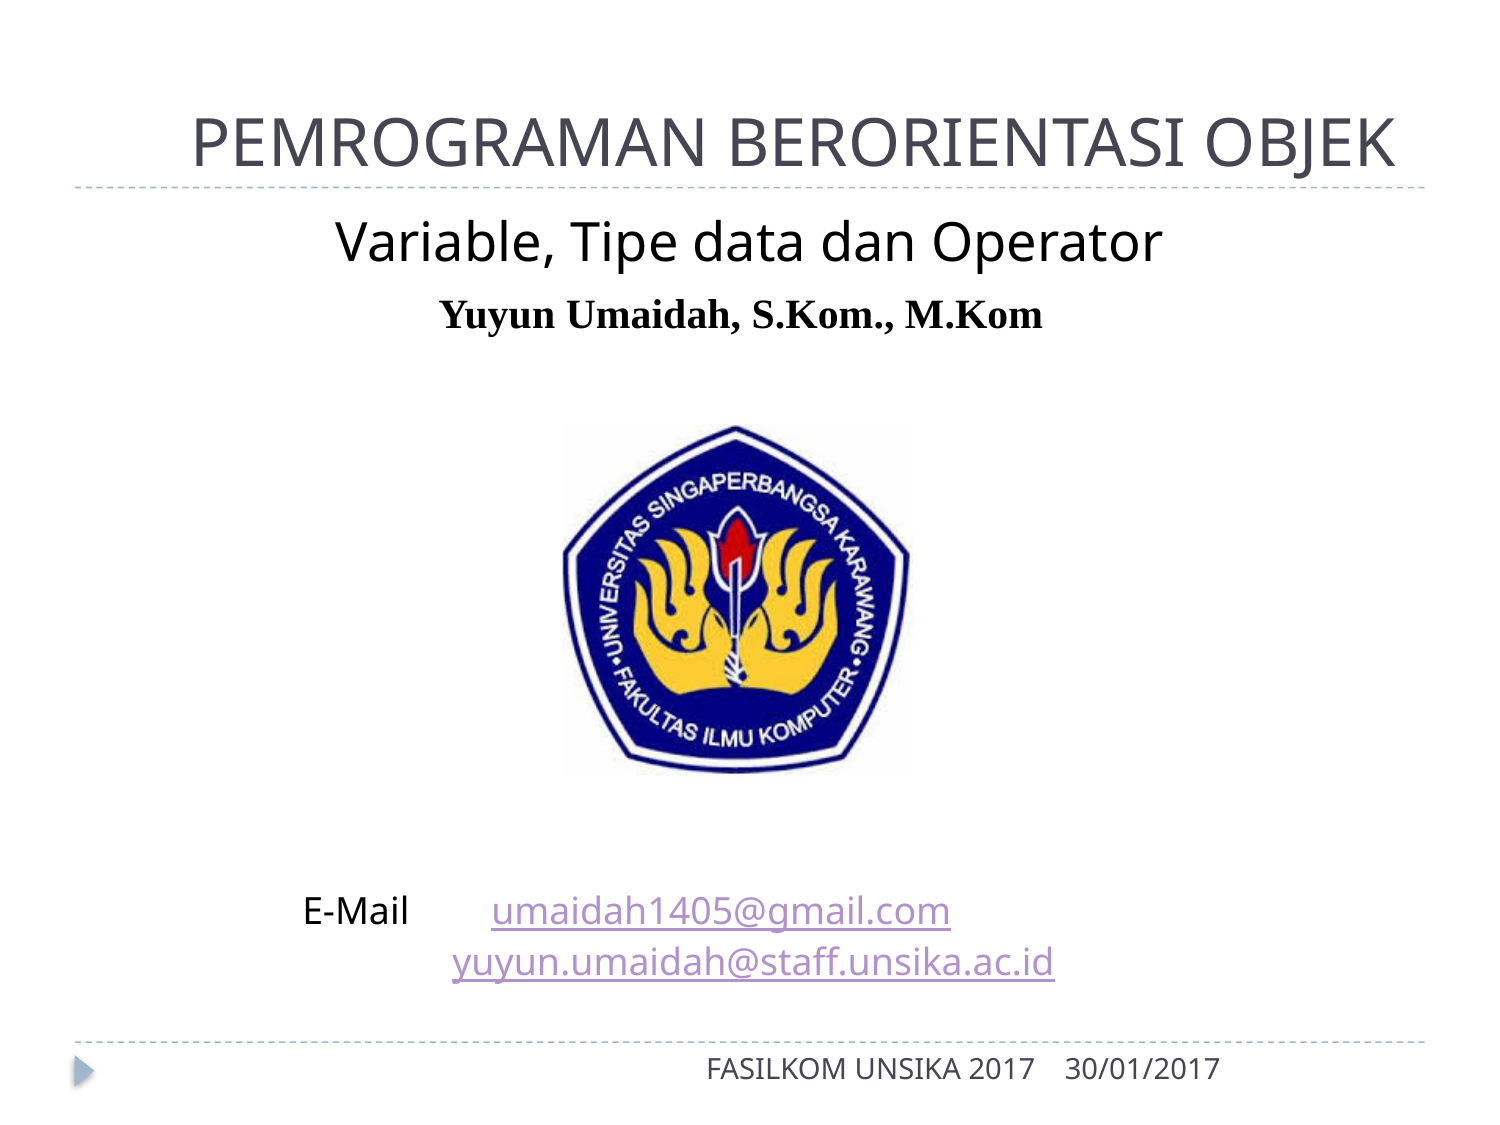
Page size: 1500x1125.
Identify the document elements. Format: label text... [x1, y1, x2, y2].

picture [562, 424, 913, 777]
footer FASILKOM UNSIKA 2017 [475, 1042, 1051, 1103]
text_box Yuyun Umaidah, S.Kom., M.Kom [423, 279, 1059, 345]
title PEMROGRAMAN BERORIENTASI OBJEK [137, 24, 1450, 188]
text_box E-Mail umaidah1405@gmail.com yuyun.umaidah@staff.unsika.ac.id [287, 799, 1185, 1042]
list Variable, Tipe data dan Operator [75, 200, 1425, 1010]
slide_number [1051, 1042, 1426, 1103]
